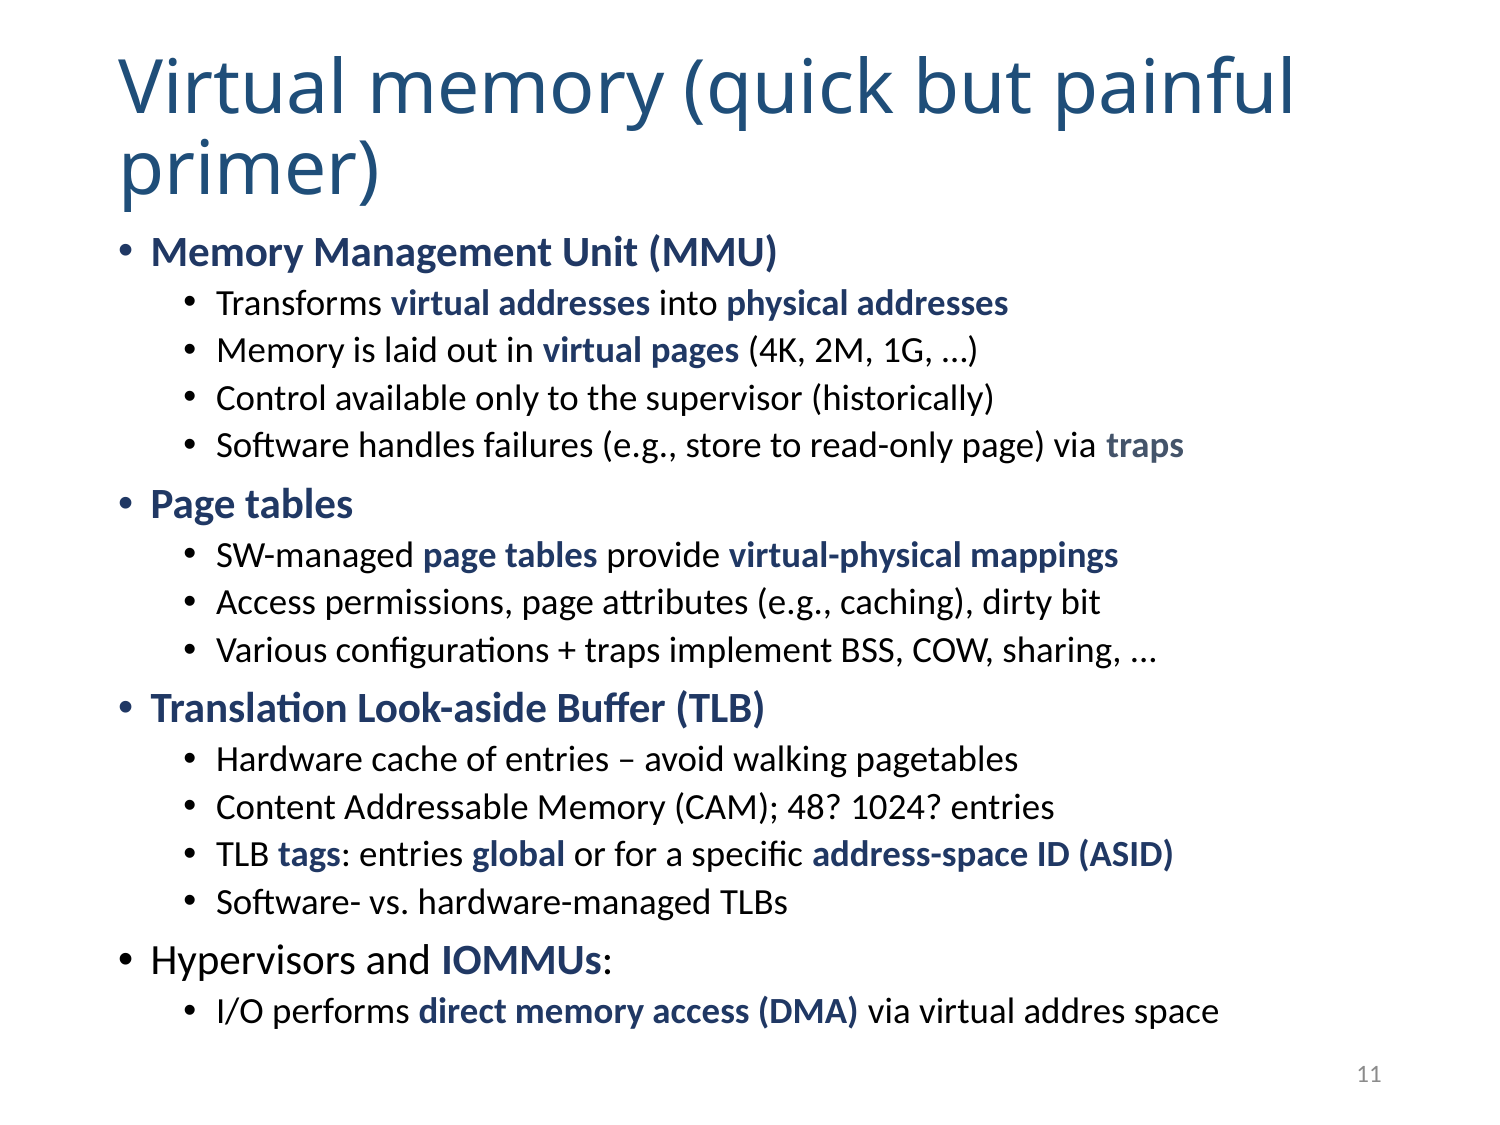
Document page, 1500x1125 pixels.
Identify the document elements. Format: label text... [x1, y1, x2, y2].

list Memory Management Unit (MMU) Transforms virtual addresses into physical addresses Memory is laid out in virtual pages (4K, 2M, 1G, …) Control available only to the supervisor (historically) Software handles failures (e.g., store to read-only page) via traps Page tables SW-managed page tables provide virtual-physical mappings Access permissions, page attributes (e.g., caching), dirty bit Various configurations + traps implement BSS, COW, sharing, ... Translation Look-aside Buffer (TLB) Hardware cache of entries – avoid walking pagetables Content Addressable Memory (CAM); 48? 1024? entries TLB tags: entries global or for a specific address-space ID (ASID) Software- vs. hardware-managed TLBs Hypervisors and IOMMUs: I/O performs direct memory access (DMA) via virtual addres space [103, 221, 1397, 1043]
slide_number 11 [1059, 1042, 1397, 1103]
title Virtual memory (quick but painful primer) [103, 38, 1397, 221]
